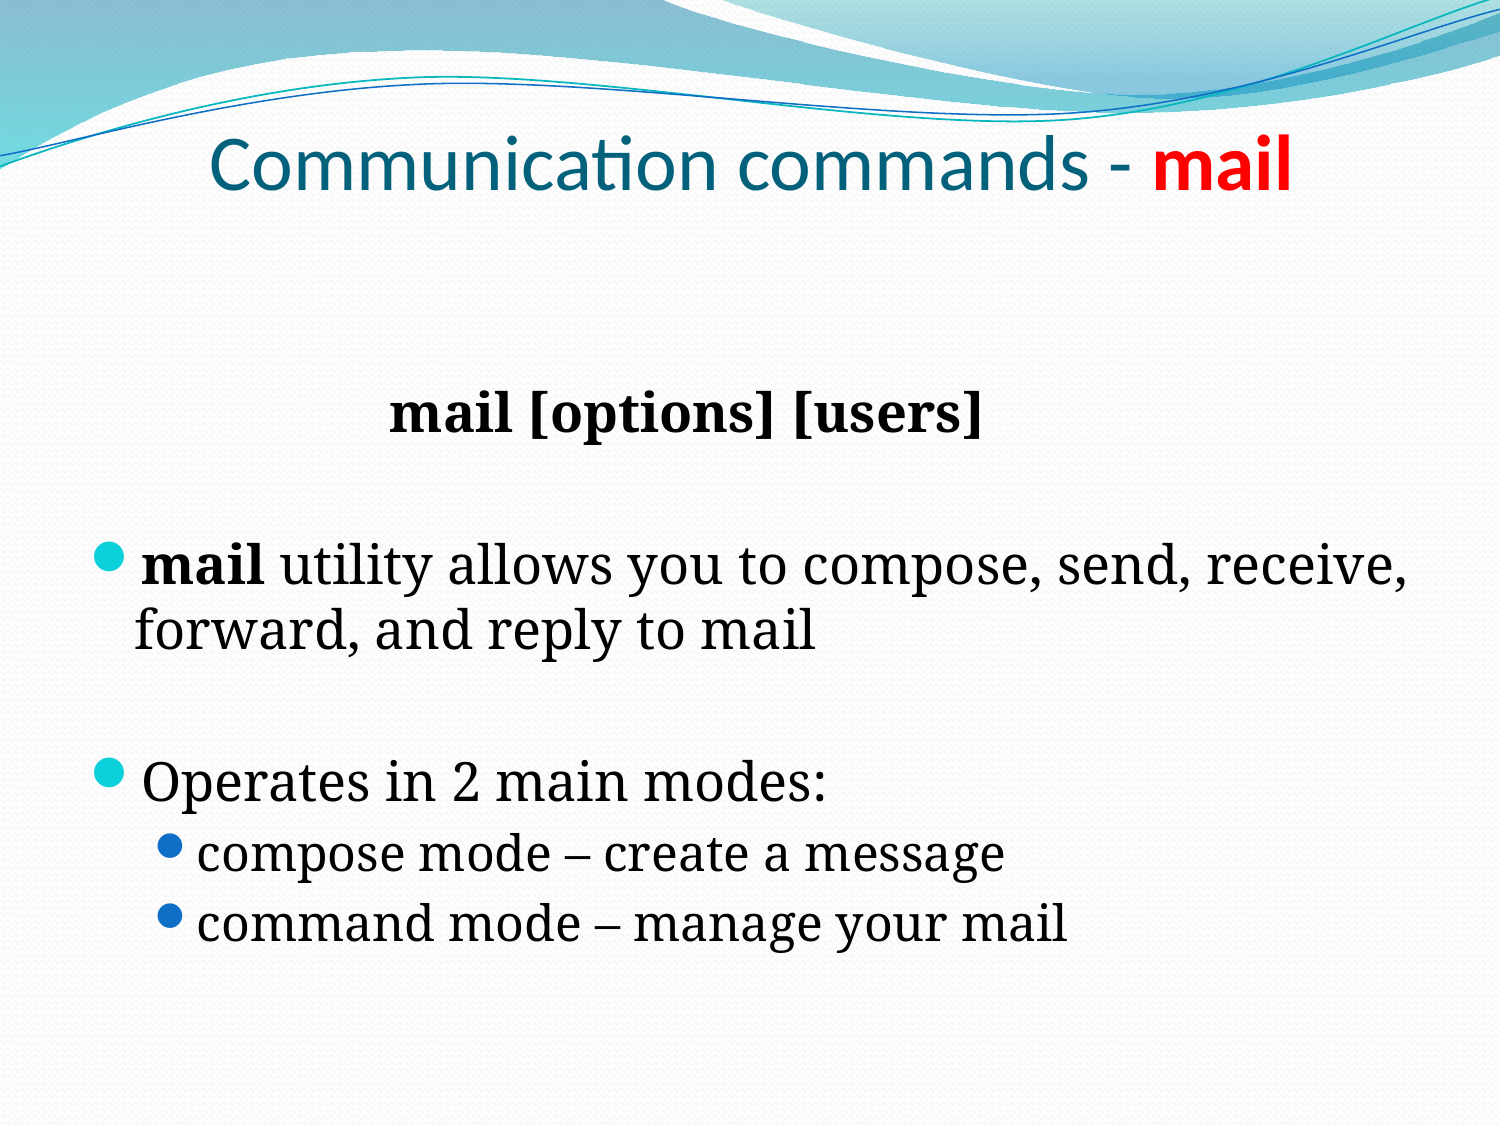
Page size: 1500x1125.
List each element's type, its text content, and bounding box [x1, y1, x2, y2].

list mail [options] [users] mail utility allows you to compose, send, receive, forward, and reply to mail Operates in 2 main modes: compose mode – create a message command mode – manage your mail [75, 219, 1425, 1038]
title Communication commands - mail [76, 101, 1427, 207]
